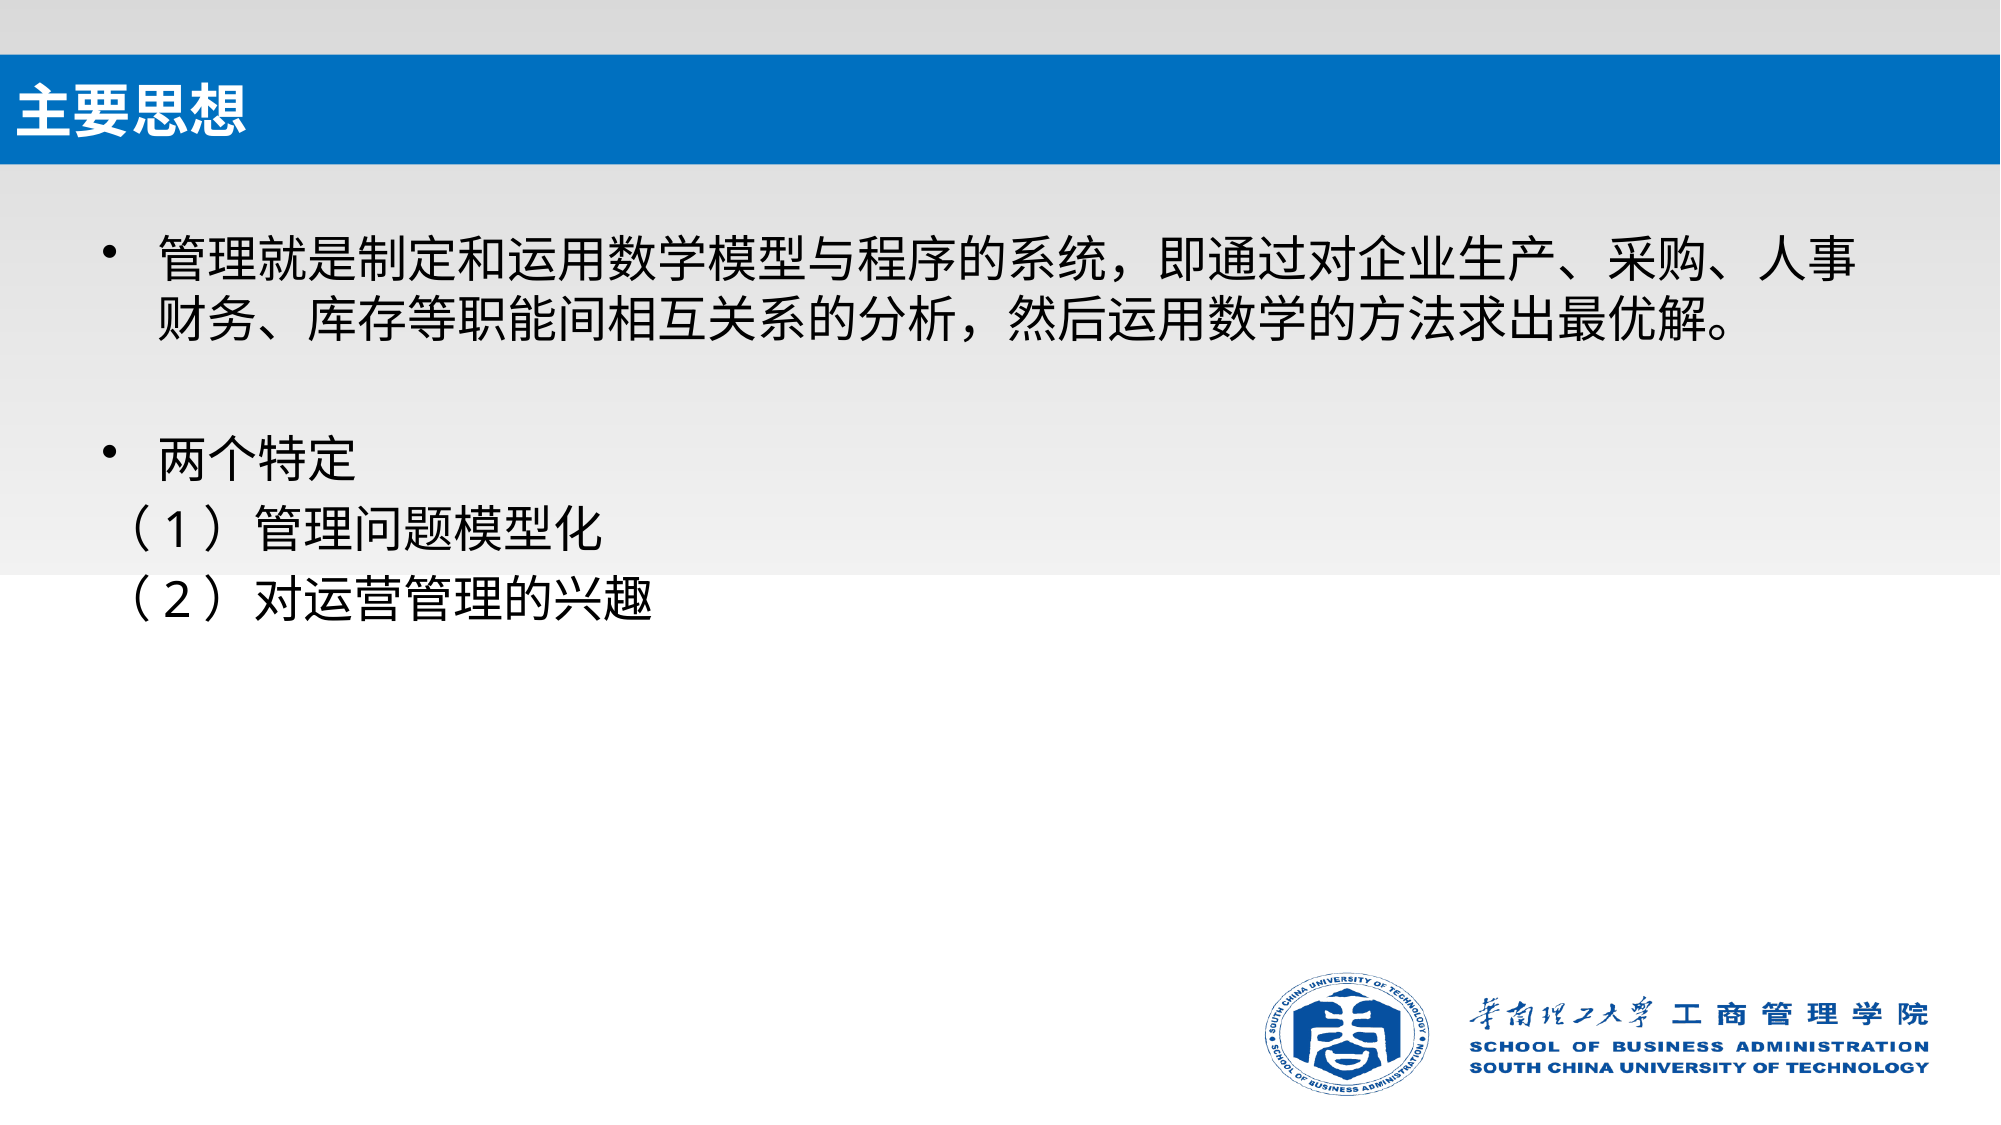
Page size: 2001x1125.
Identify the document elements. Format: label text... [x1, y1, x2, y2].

title 主要思想 [0, 54, 2000, 165]
picture [1241, 941, 1961, 1125]
list 管理就是制定和运用数学模型与程序的系统，即通过对企业生产、采购、人事财务、库存等职能间相互关系的分析，然后运用数学的方法求出最优解。 两个特定 （1）管理问题模型化 （2）对运营管理的兴趣 [86, 219, 1898, 1006]
